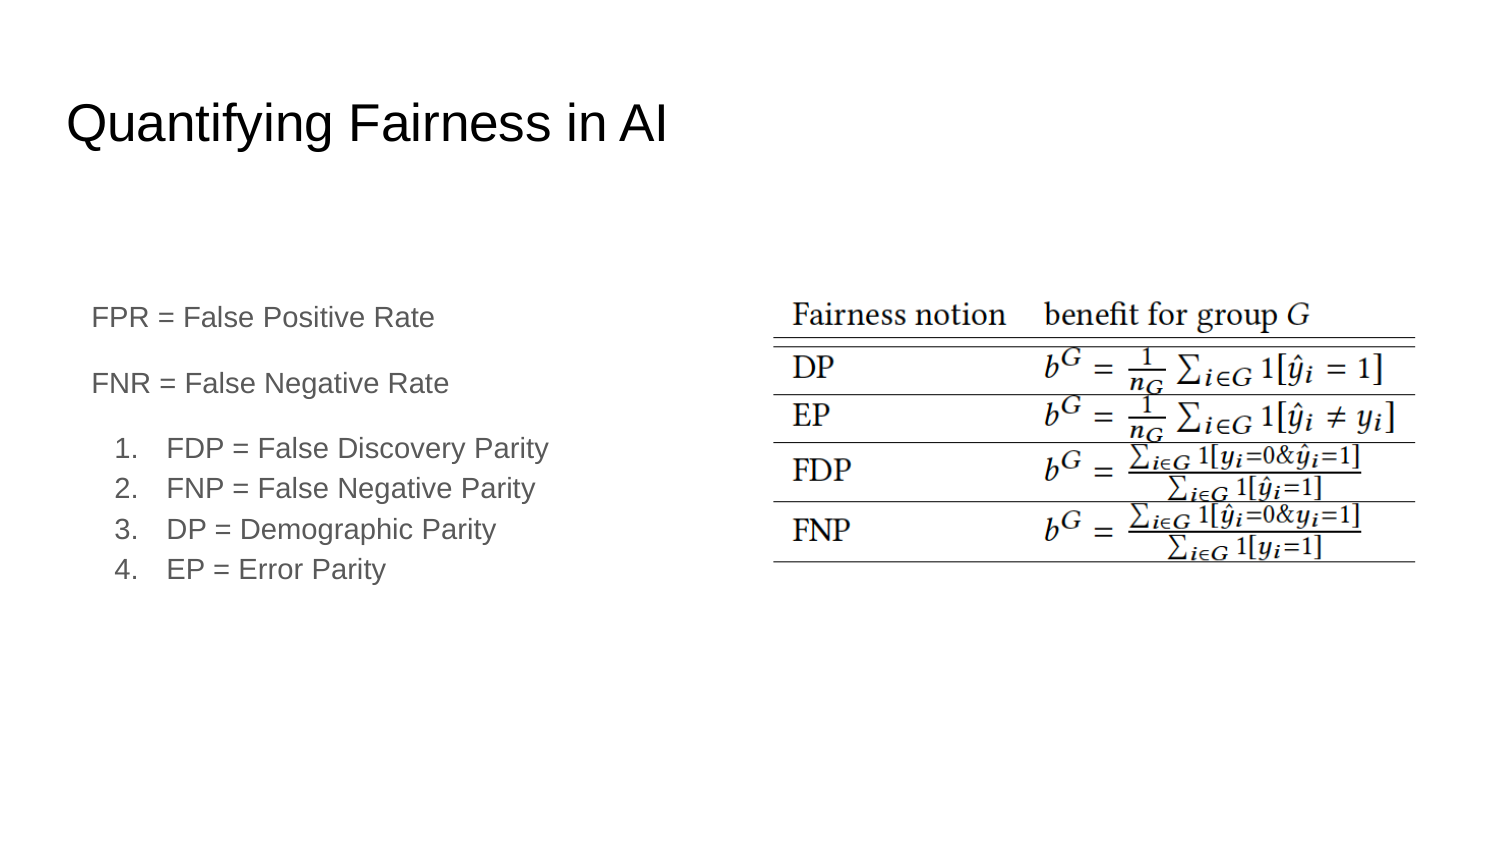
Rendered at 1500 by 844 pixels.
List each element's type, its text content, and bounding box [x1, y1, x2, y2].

picture [749, 278, 1465, 597]
title Quantifying Fairness in AI [51, 72, 1449, 167]
list FPR = False Positive Rate FNR = False Negative Rate FDP = False Discovery Parity FNP = False Negative Parity DP = Demographic Parity EP = Error Parity [76, 278, 733, 607]
